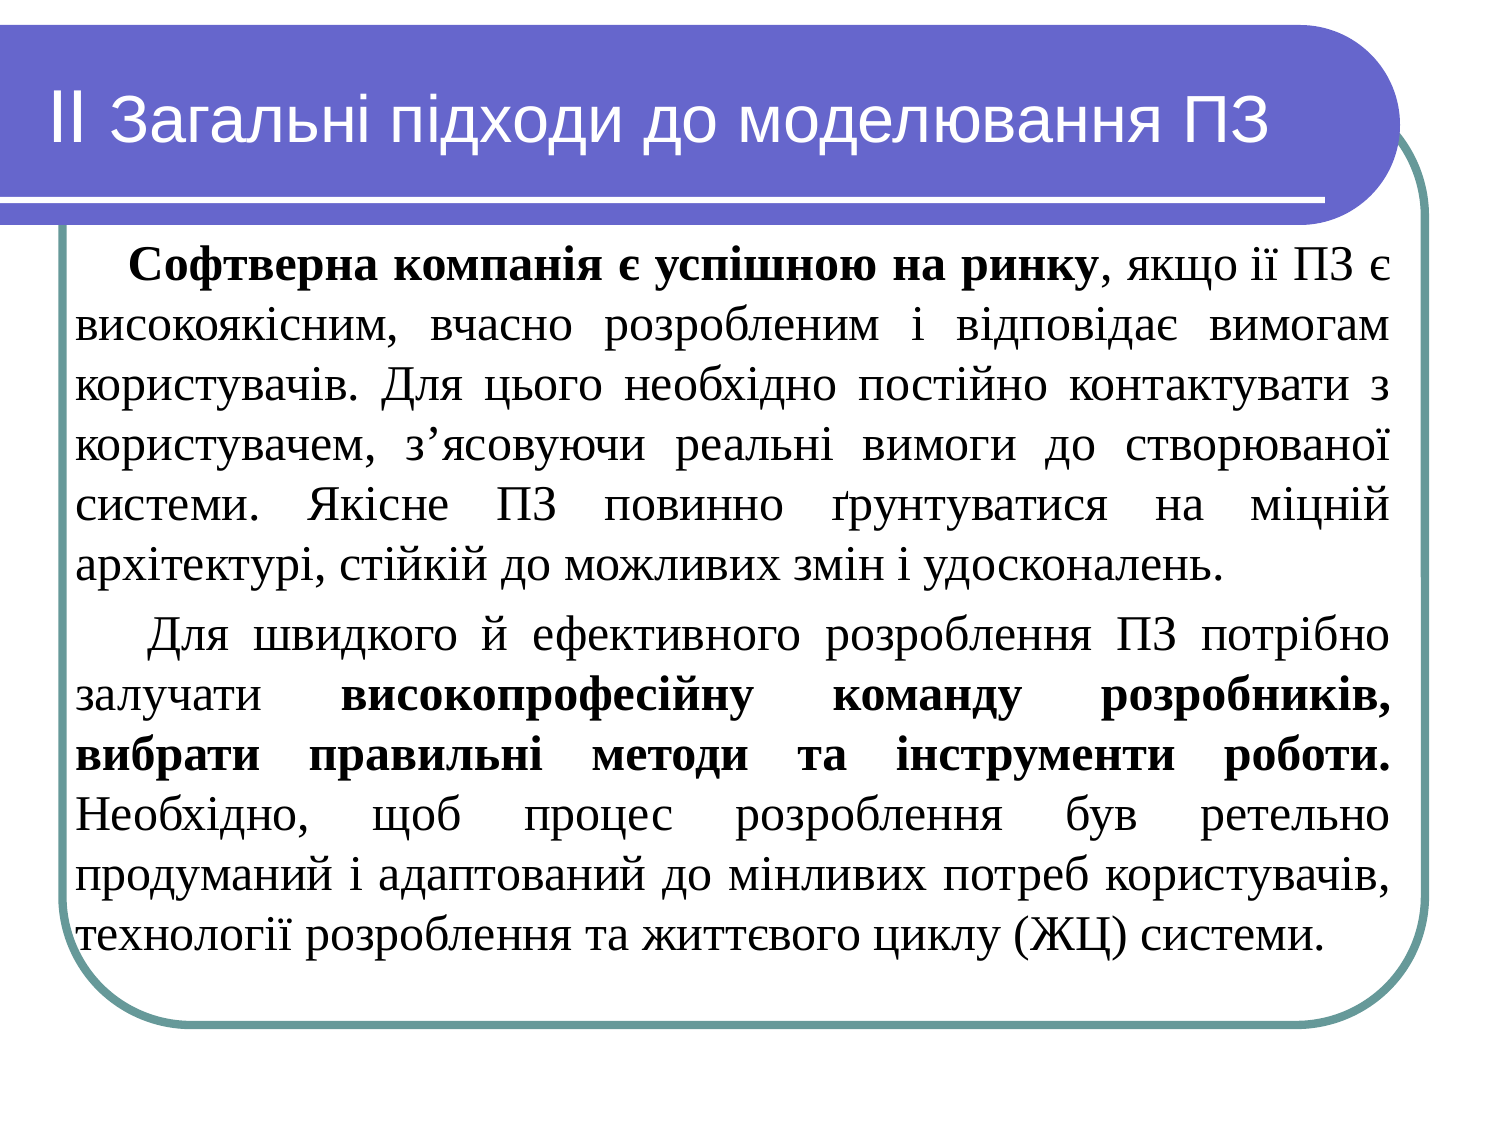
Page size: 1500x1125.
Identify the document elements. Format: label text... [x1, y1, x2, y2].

title II Загальні підходи до моделювання ПЗ [32, 37, 1347, 188]
list Софтверна компанія є успішною на ринку, якщо ії ПЗ є високоякісним, вчасно розробленим і відповідає вимогам користувачів. Для цього необхідно постійно контактувати з користувачем, з’ясовуючи реальні вимоги до створюваної системи. Якісне ПЗ повинно ґрунтуватися на міцній архітектурі, стійкій до можливих змін і удосконалень. Для швидкого й ефективного розроблення ПЗ потрібно залучати високопрофесійну команду розробників, вибрати правильні методи та інструменти роботи. Необхідно, щоб процес розроблення був ретельно продуманий і адаптований до мінливих потреб користувачів, технології розроблення та життєвого циклу (ЖЦ) системи. [60, 223, 1407, 1027]
